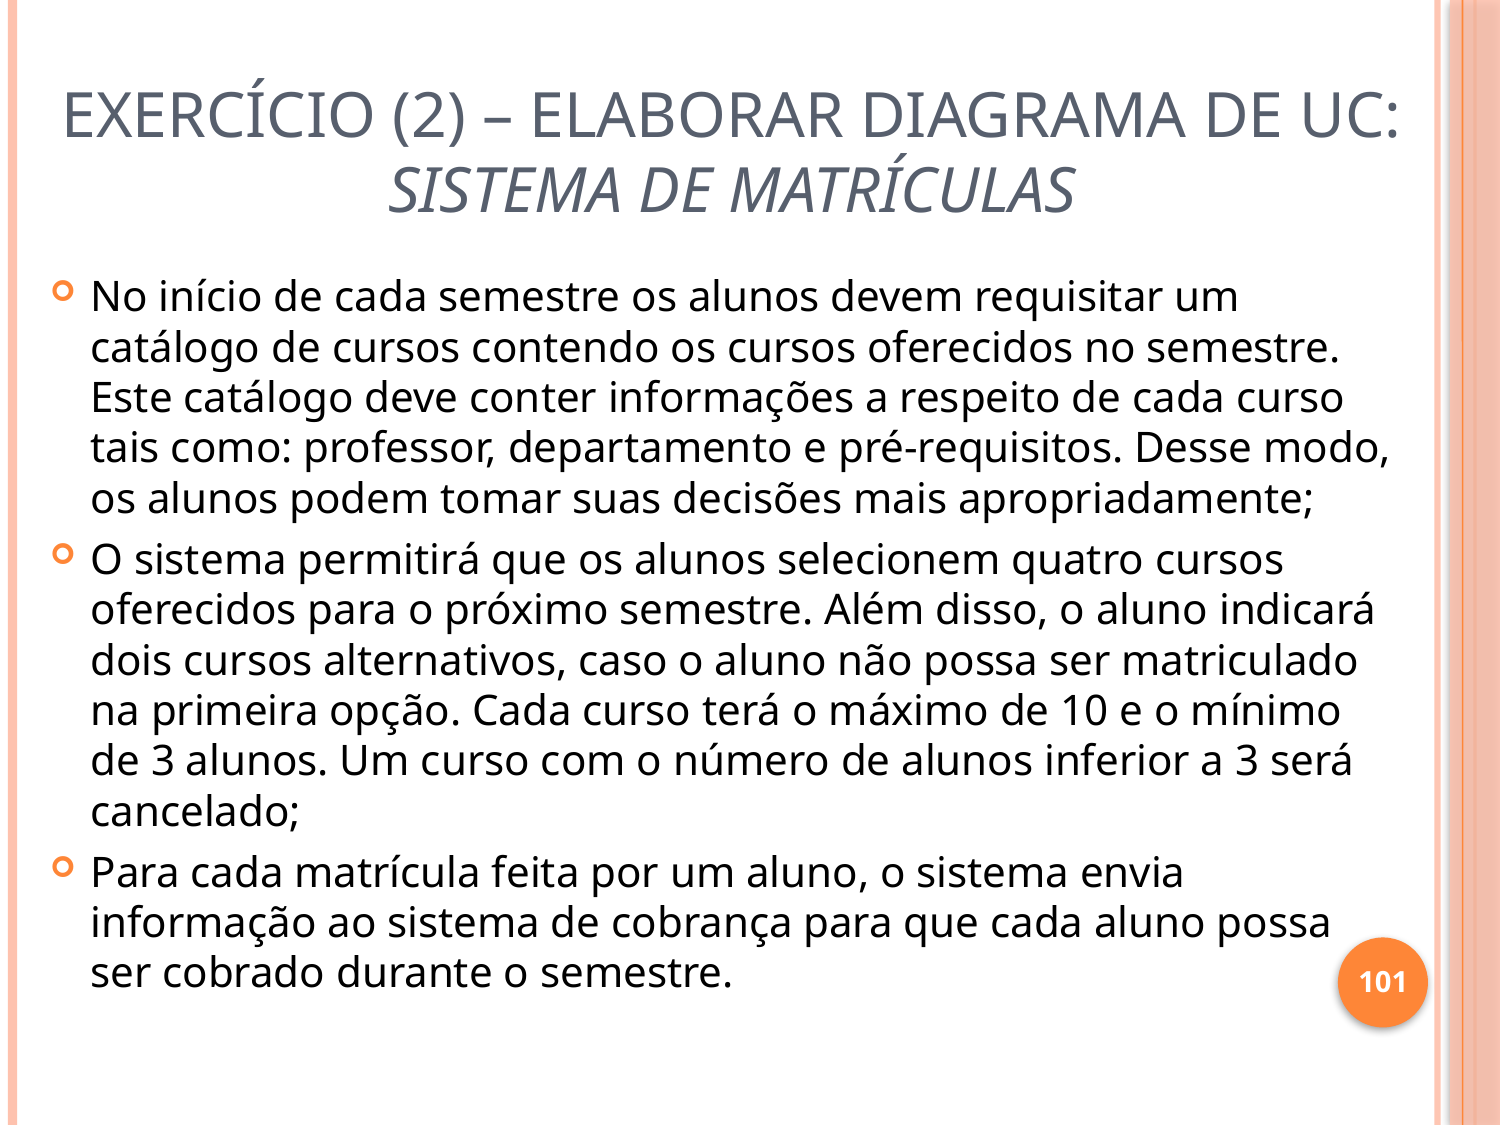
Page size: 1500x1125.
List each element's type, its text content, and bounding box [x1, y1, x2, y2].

slide_number 101 [1333, 940, 1434, 1027]
title Exercício (2) – Elaborar Diagrama de UC: Sistema de Matrículas [23, 45, 1442, 233]
list No início de cada semestre os alunos devem requisitar um catálogo de cursos contendo os cursos oferecidos no semestre. Este catálogo deve conter informações a respeito de cada curso tais como: professor, departamento e pré-requisitos. Desse modo, os alunos podem tomar suas decisões mais apropriadamente; O sistema permitirá que os alunos selecionem quatro cursos oferecidos para o próximo semestre. Além disso, o aluno indicará dois cursos alternativos, caso o aluno não possa ser matriculado na primeira opção. Cada curso terá o máximo de 10 e o mínimo de 3 alunos. Um curso com o número de alunos inferior a 3 será cancelado; Para cada matrícula feita por um aluno, o sistema envia informação ao sistema de cobrança para que cada aluno possa ser cobrado durante o semestre. [35, 262, 1418, 1062]
